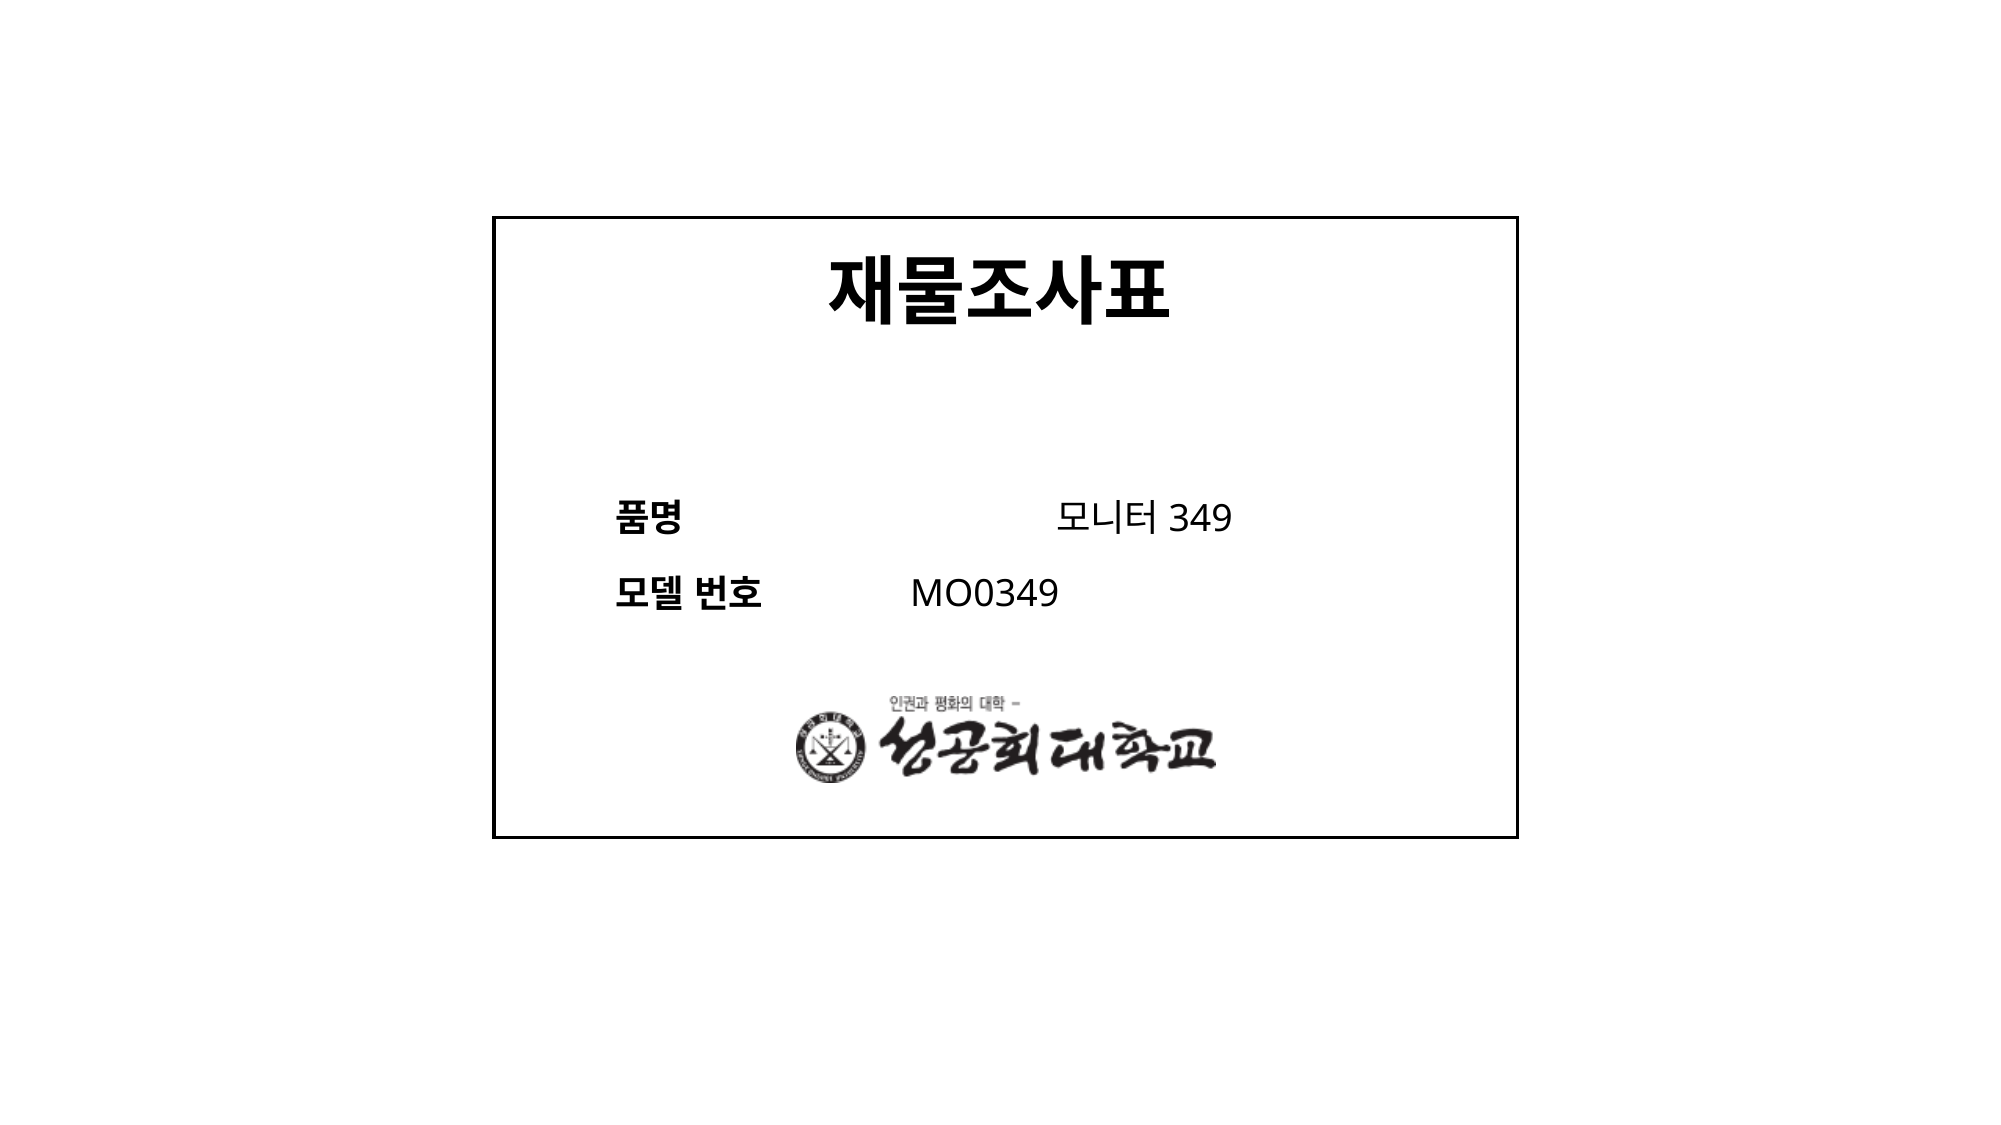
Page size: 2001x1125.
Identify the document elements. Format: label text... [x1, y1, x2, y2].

text_box 모니터349 [1041, 486, 1249, 547]
picture [796, 696, 1216, 784]
text_box MO0349 [895, 561, 1394, 622]
text_box [492, 216, 1519, 839]
text_box 모델 번호 [600, 562, 820, 623]
text_box 품명 [600, 486, 820, 547]
text_box 재물조사표 [812, 235, 1188, 341]
